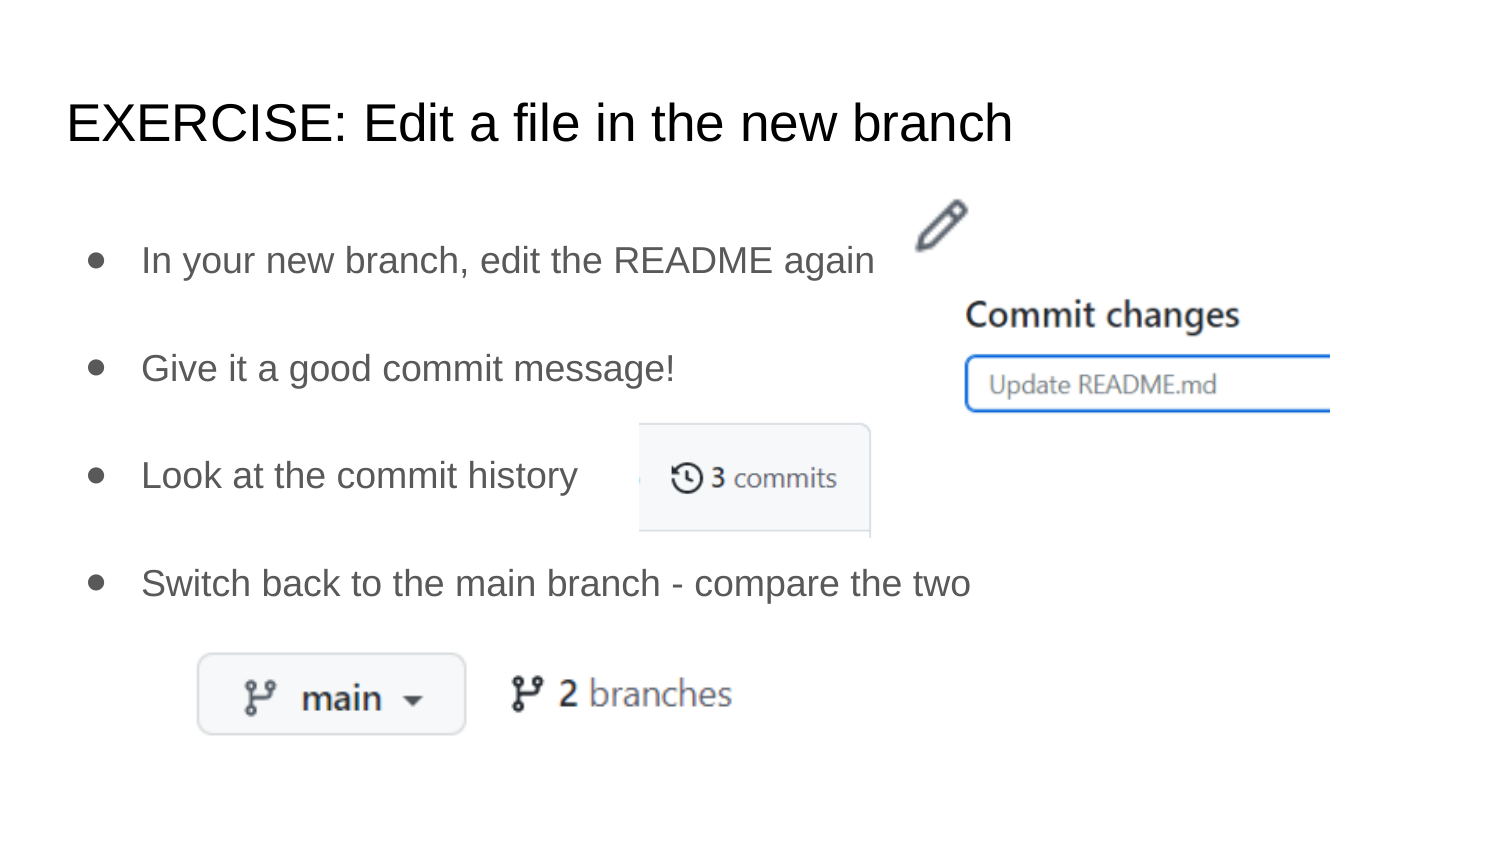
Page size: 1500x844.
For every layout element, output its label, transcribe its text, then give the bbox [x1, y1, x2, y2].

picture [142, 614, 768, 775]
picture [849, 142, 1330, 423]
list In your new branch, edit the README again Give it a good commit message! Look at the commit history Switch back to the main branch - compare the two [51, 214, 1449, 775]
title EXERCISE: Edit a file in the new branch [51, 72, 1449, 167]
picture [639, 403, 890, 539]
